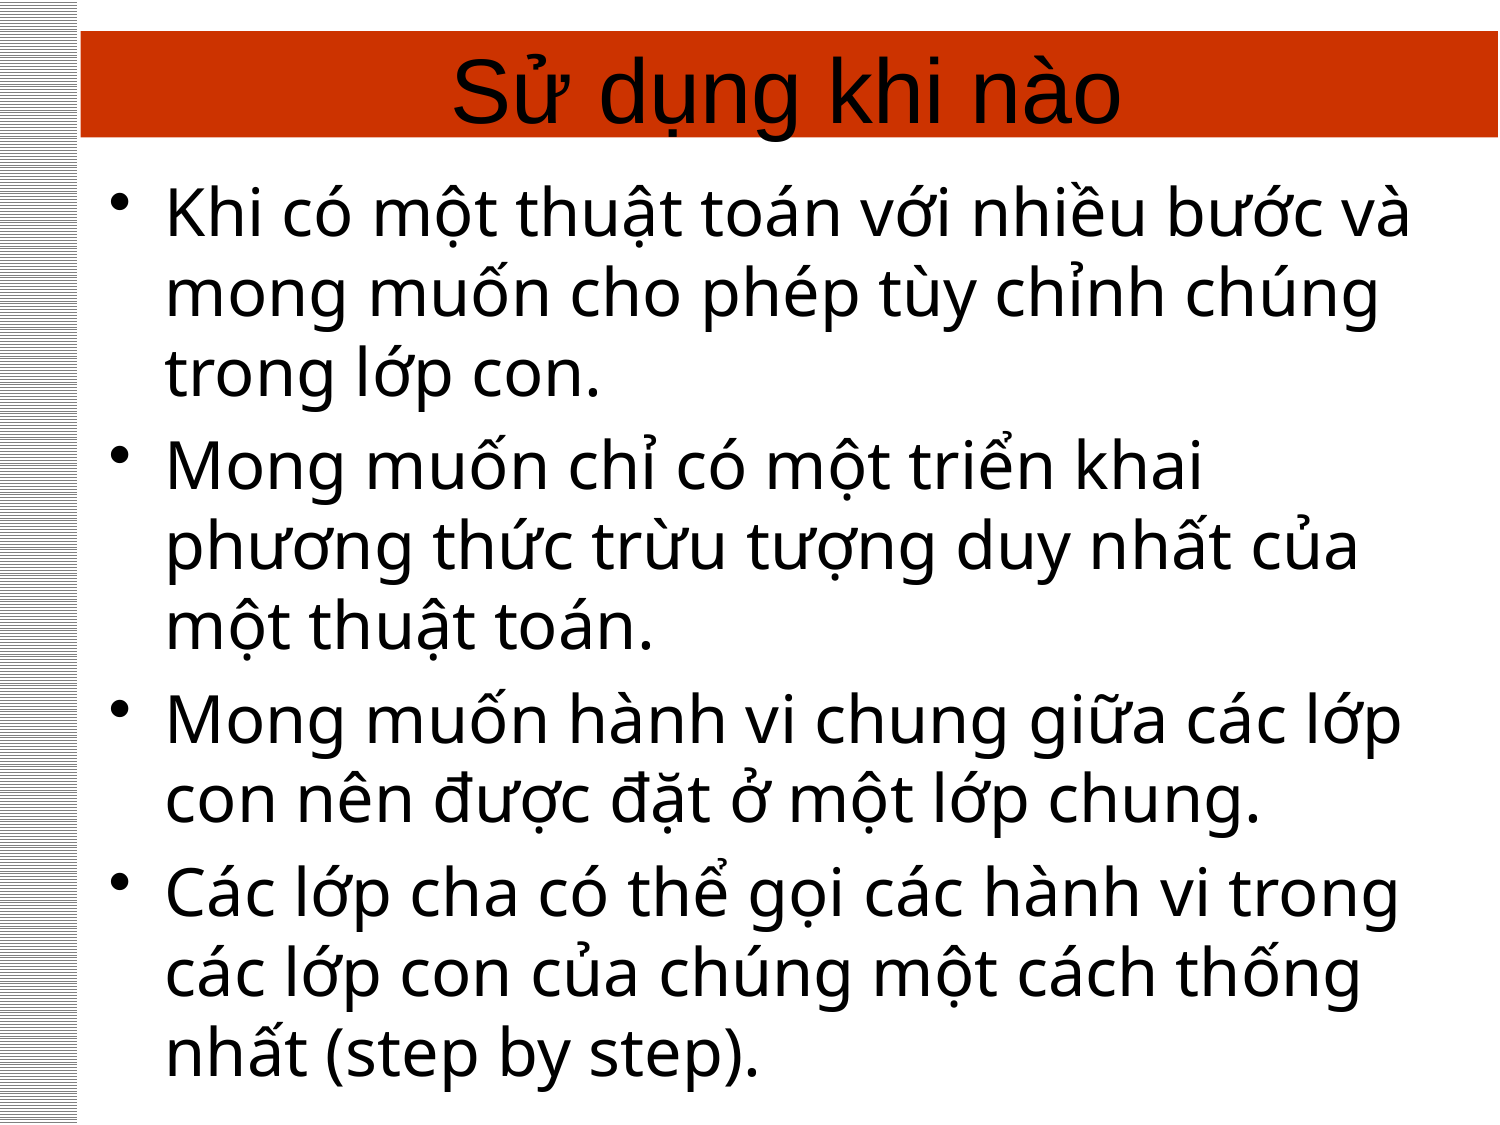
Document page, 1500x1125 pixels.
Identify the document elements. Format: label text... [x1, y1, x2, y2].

title Sử dụng khi nào [75, 24, 1500, 138]
list Khi có một thuật toán với nhiều bước và mong muốn cho phép tùy chỉnh chúng trong lớp con. Mong muốn chỉ có một triển khai phương thức trừu tượng duy nhất của một thuật toán. Mong muốn hành vi chung giữa các lớp con nên được đặt ở một lớp chung. Các lớp cha có thể gọi các hành vi trong các lớp con của chúng một cách thống nhất (step by step). [93, 162, 1482, 1068]
